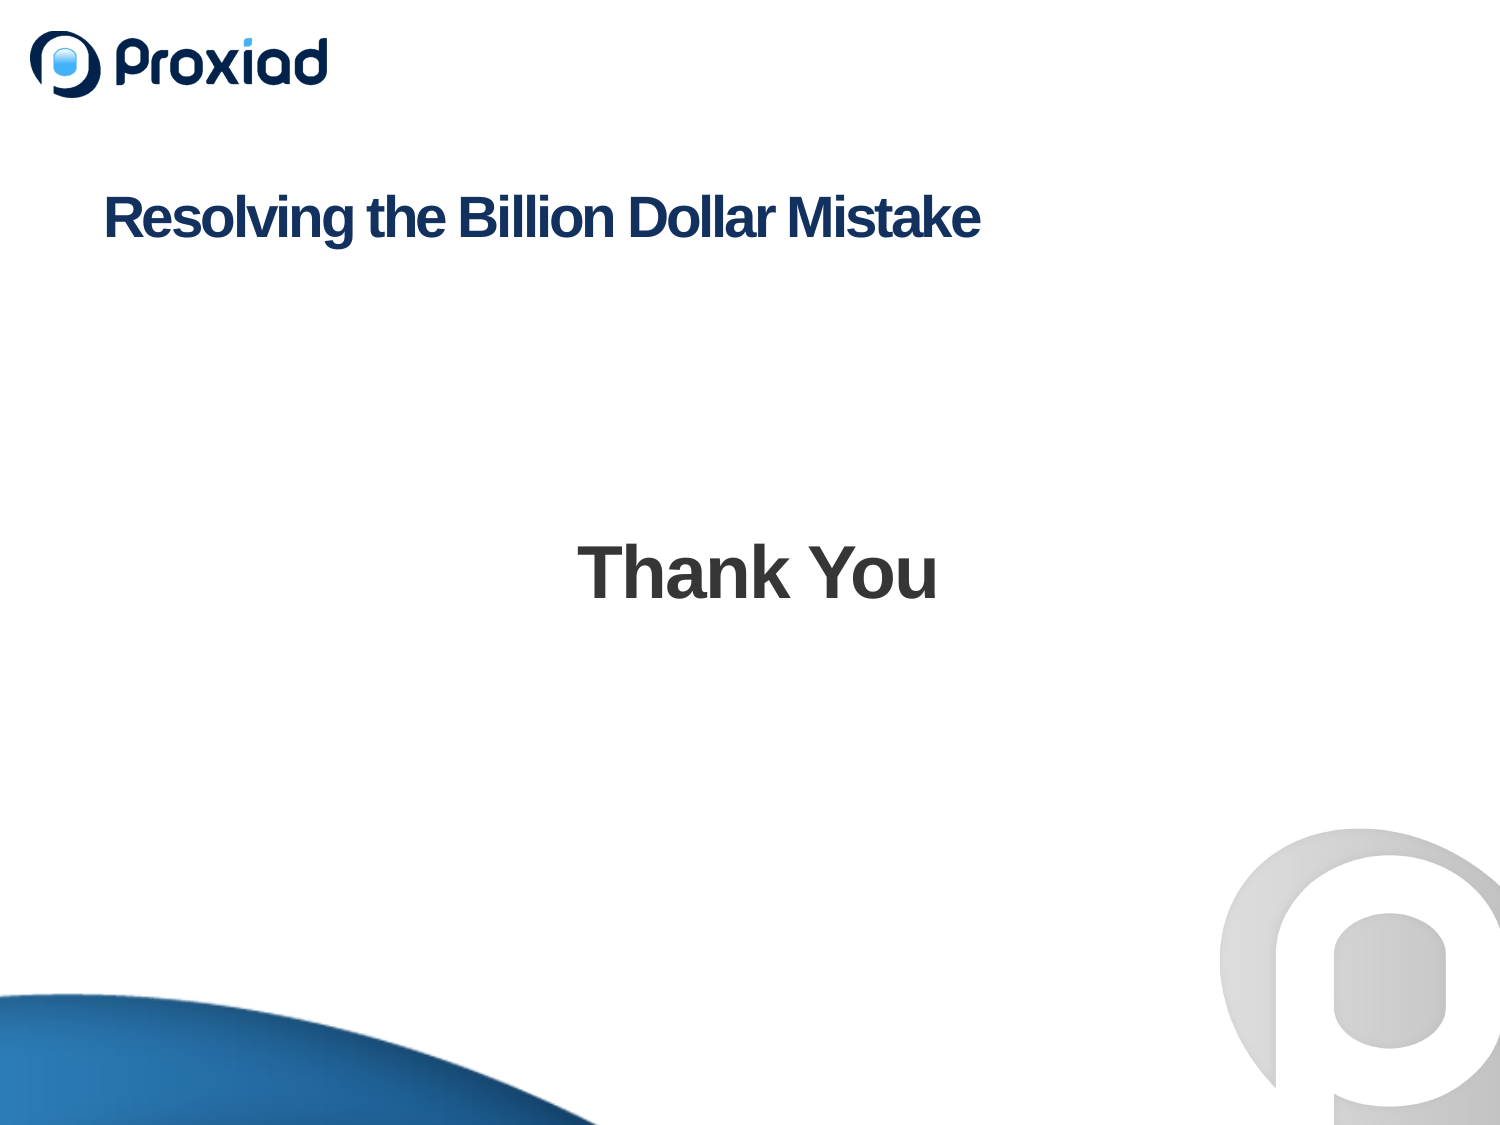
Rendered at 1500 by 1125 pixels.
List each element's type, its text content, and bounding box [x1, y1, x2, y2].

list Thank You [562, 526, 986, 616]
picture [0, 692, 1500, 1125]
picture [30, 31, 327, 98]
title Resolving the Billion Dollar Mistake [88, 185, 1460, 281]
